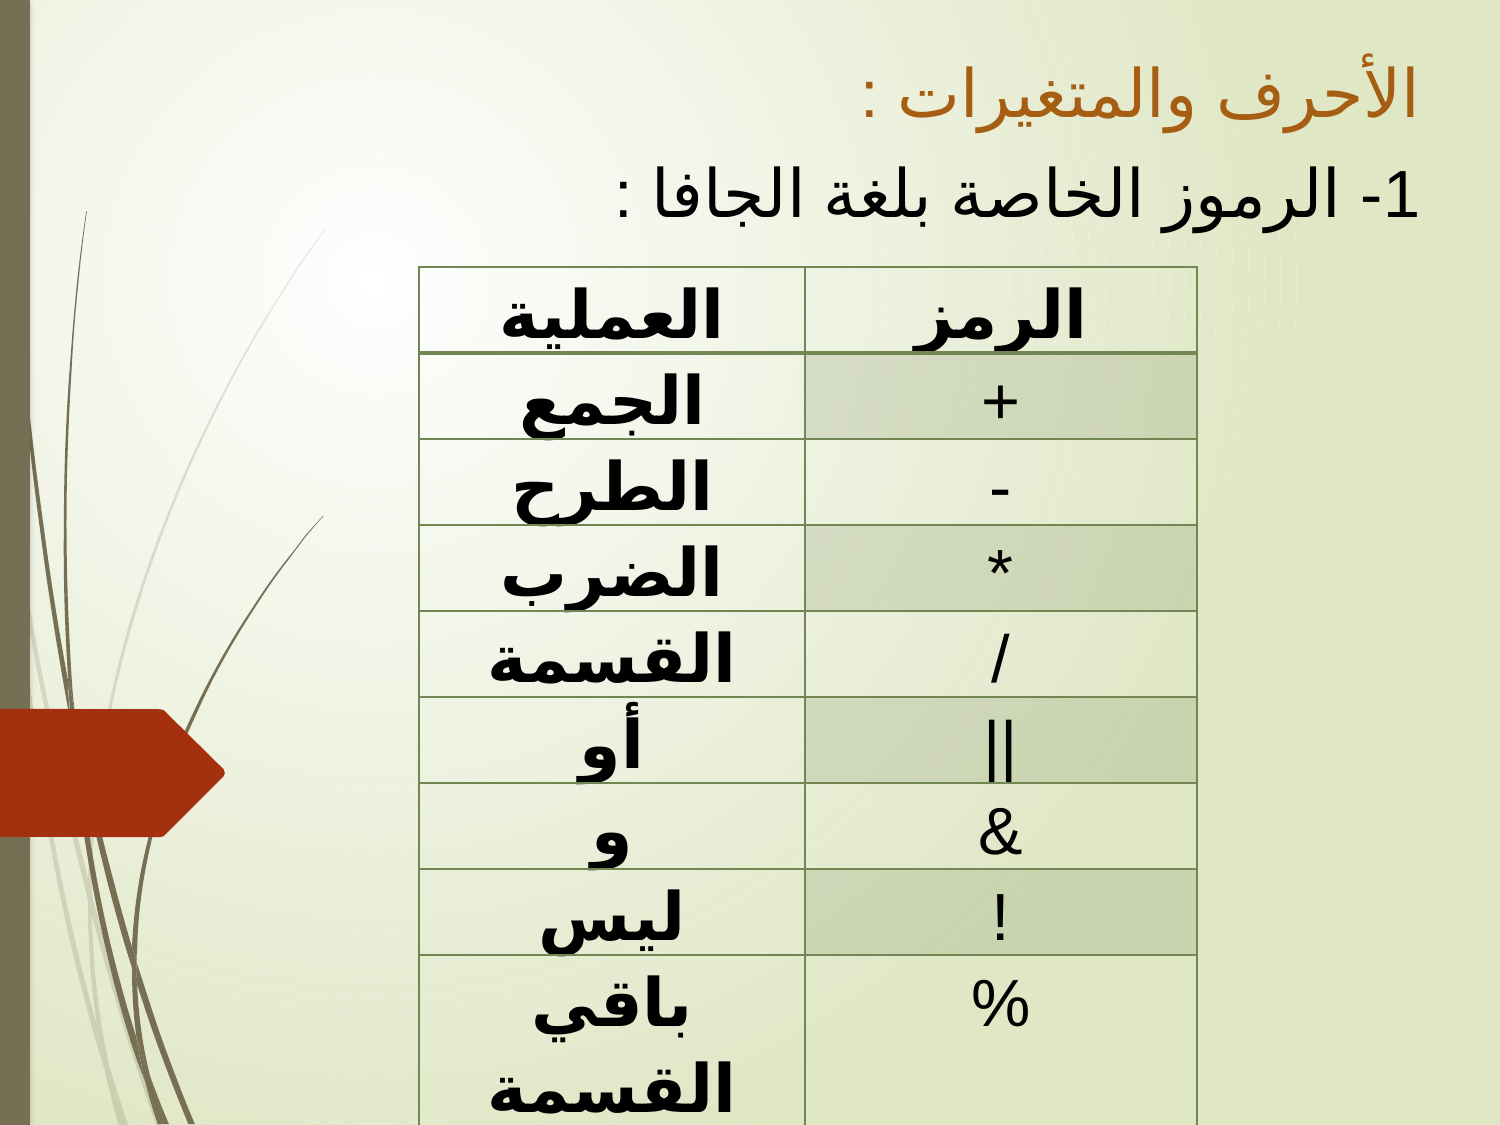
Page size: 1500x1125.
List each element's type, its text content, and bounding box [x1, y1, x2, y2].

table_cell & [806, 784, 1196, 868]
table_cell و [420, 784, 804, 868]
table_cell || [806, 698, 1196, 782]
subtitle الأحرف والمتغيرات : 1- الرموز الخاصة بلغة الجافا : [53, 42, 1436, 1059]
table_cell * [806, 526, 1196, 610]
table_cell ! [806, 870, 1196, 954]
table_header العملية [420, 268, 804, 351]
table_cell + [806, 355, 1196, 438]
table_cell القسمة [420, 612, 804, 696]
table_cell أو [420, 698, 804, 782]
table_cell الطرح [420, 440, 804, 524]
table_cell ليس [420, 870, 804, 954]
table_cell باقي القسمة [420, 956, 804, 1125]
table_cell % [806, 956, 1196, 1125]
table_cell / [806, 612, 1196, 696]
table_cell الجمع [420, 355, 804, 438]
table_cell - [806, 440, 1196, 524]
table_header الرمز [806, 268, 1196, 351]
table_cell الضرب [420, 526, 804, 610]
